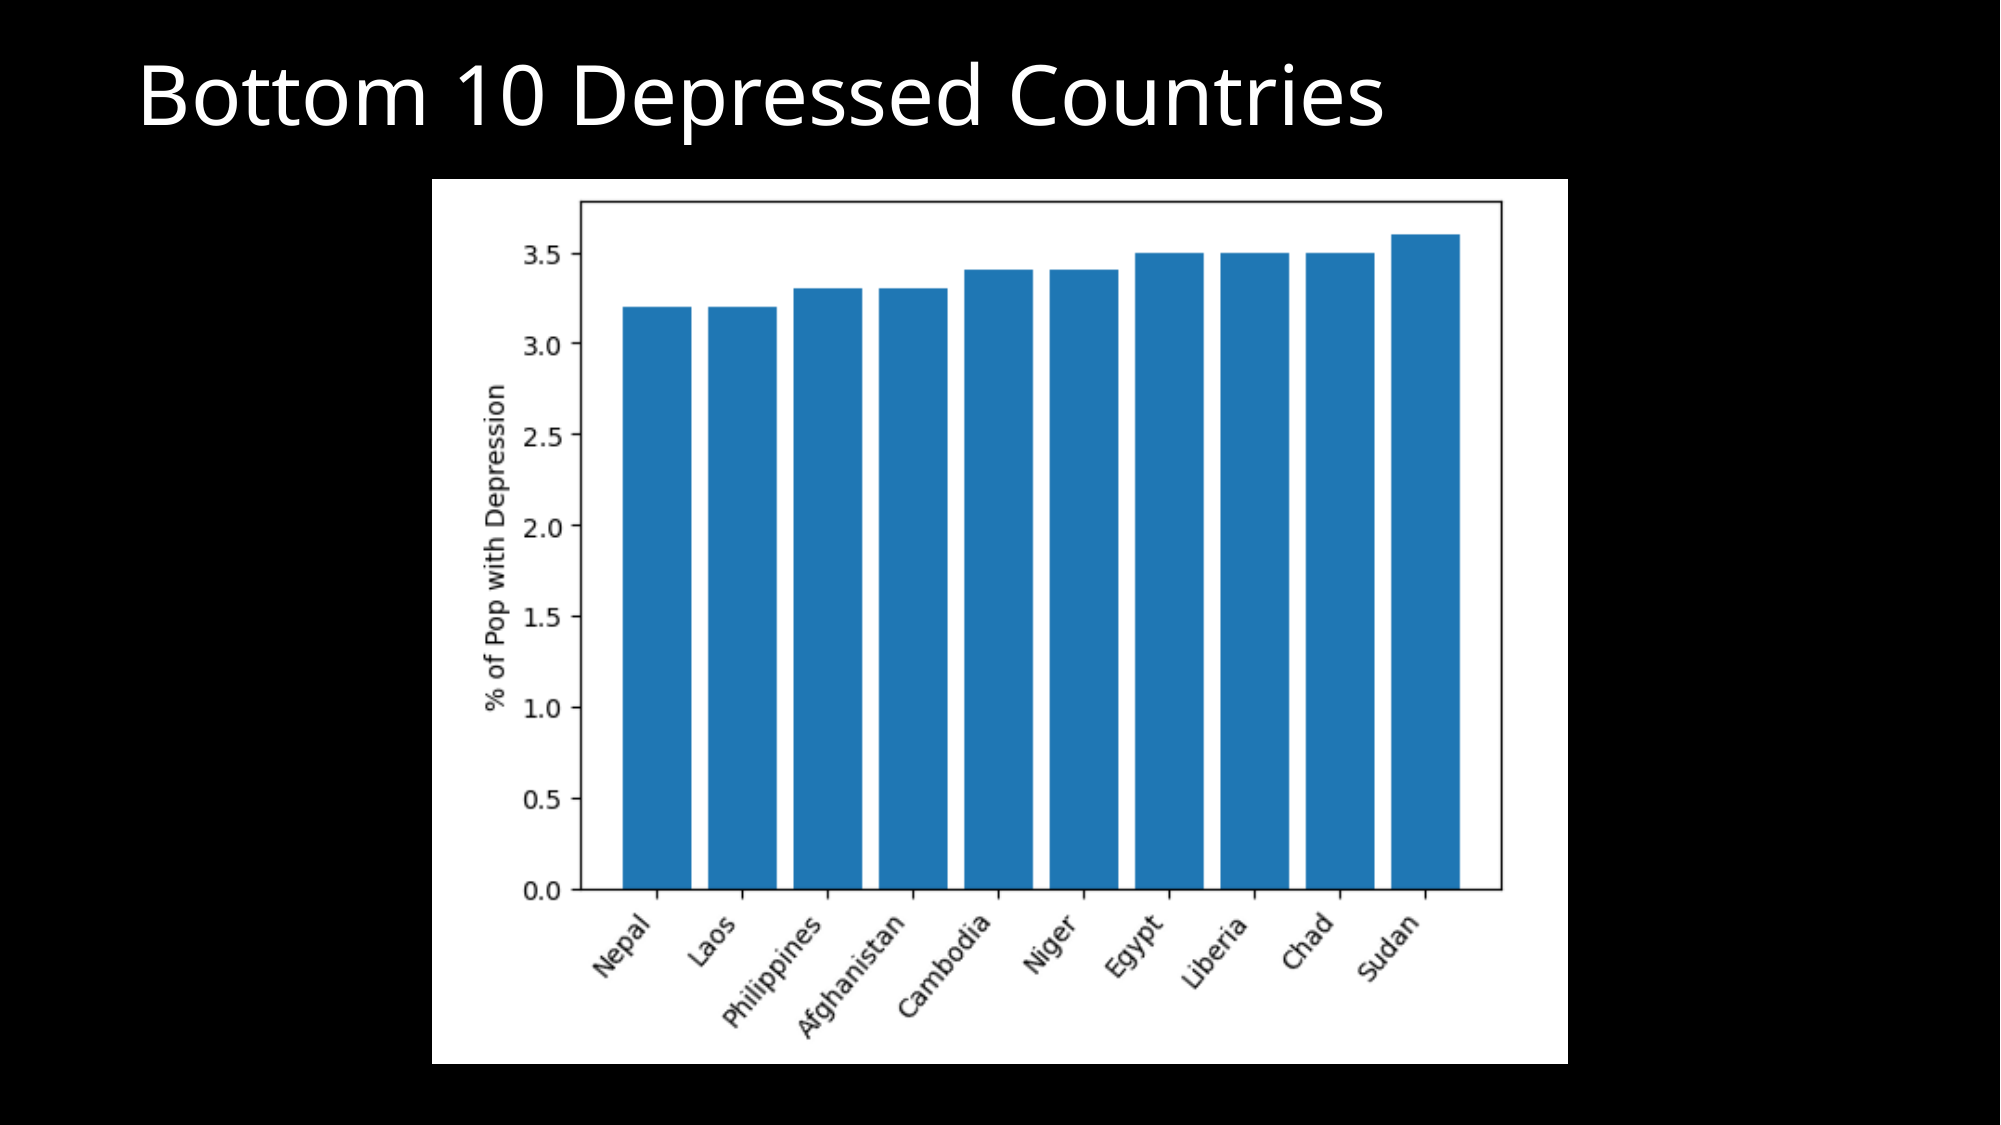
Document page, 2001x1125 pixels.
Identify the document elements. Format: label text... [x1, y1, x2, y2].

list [432, 179, 1568, 1064]
title Bottom 10 Depressed Countries [121, 45, 1847, 152]
